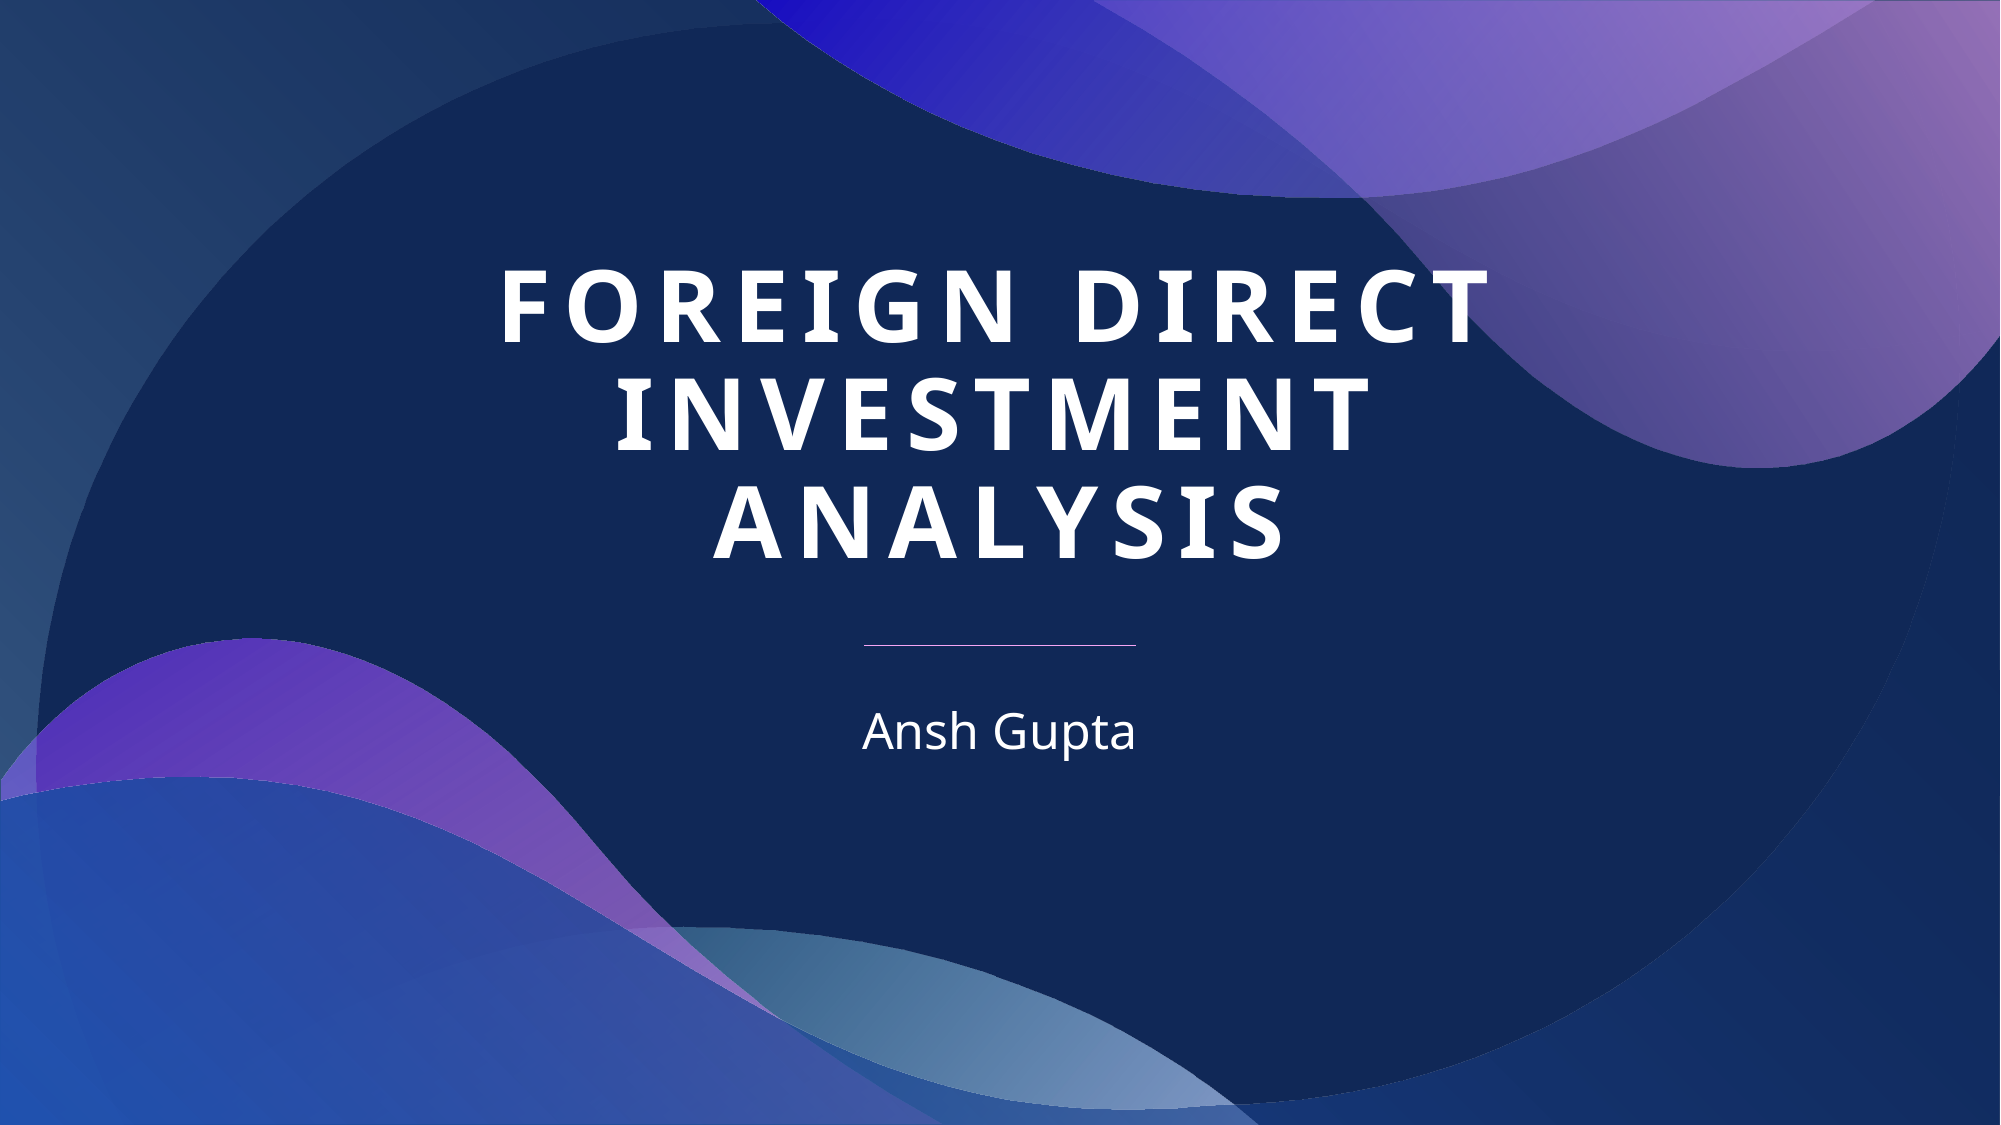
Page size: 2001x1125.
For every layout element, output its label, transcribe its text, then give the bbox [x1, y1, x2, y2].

title FOREIGN DIRECT INVESTMENT ANALYSIS [146, 344, 1853, 588]
subtitle Ansh Gupta [420, 698, 1580, 824]
